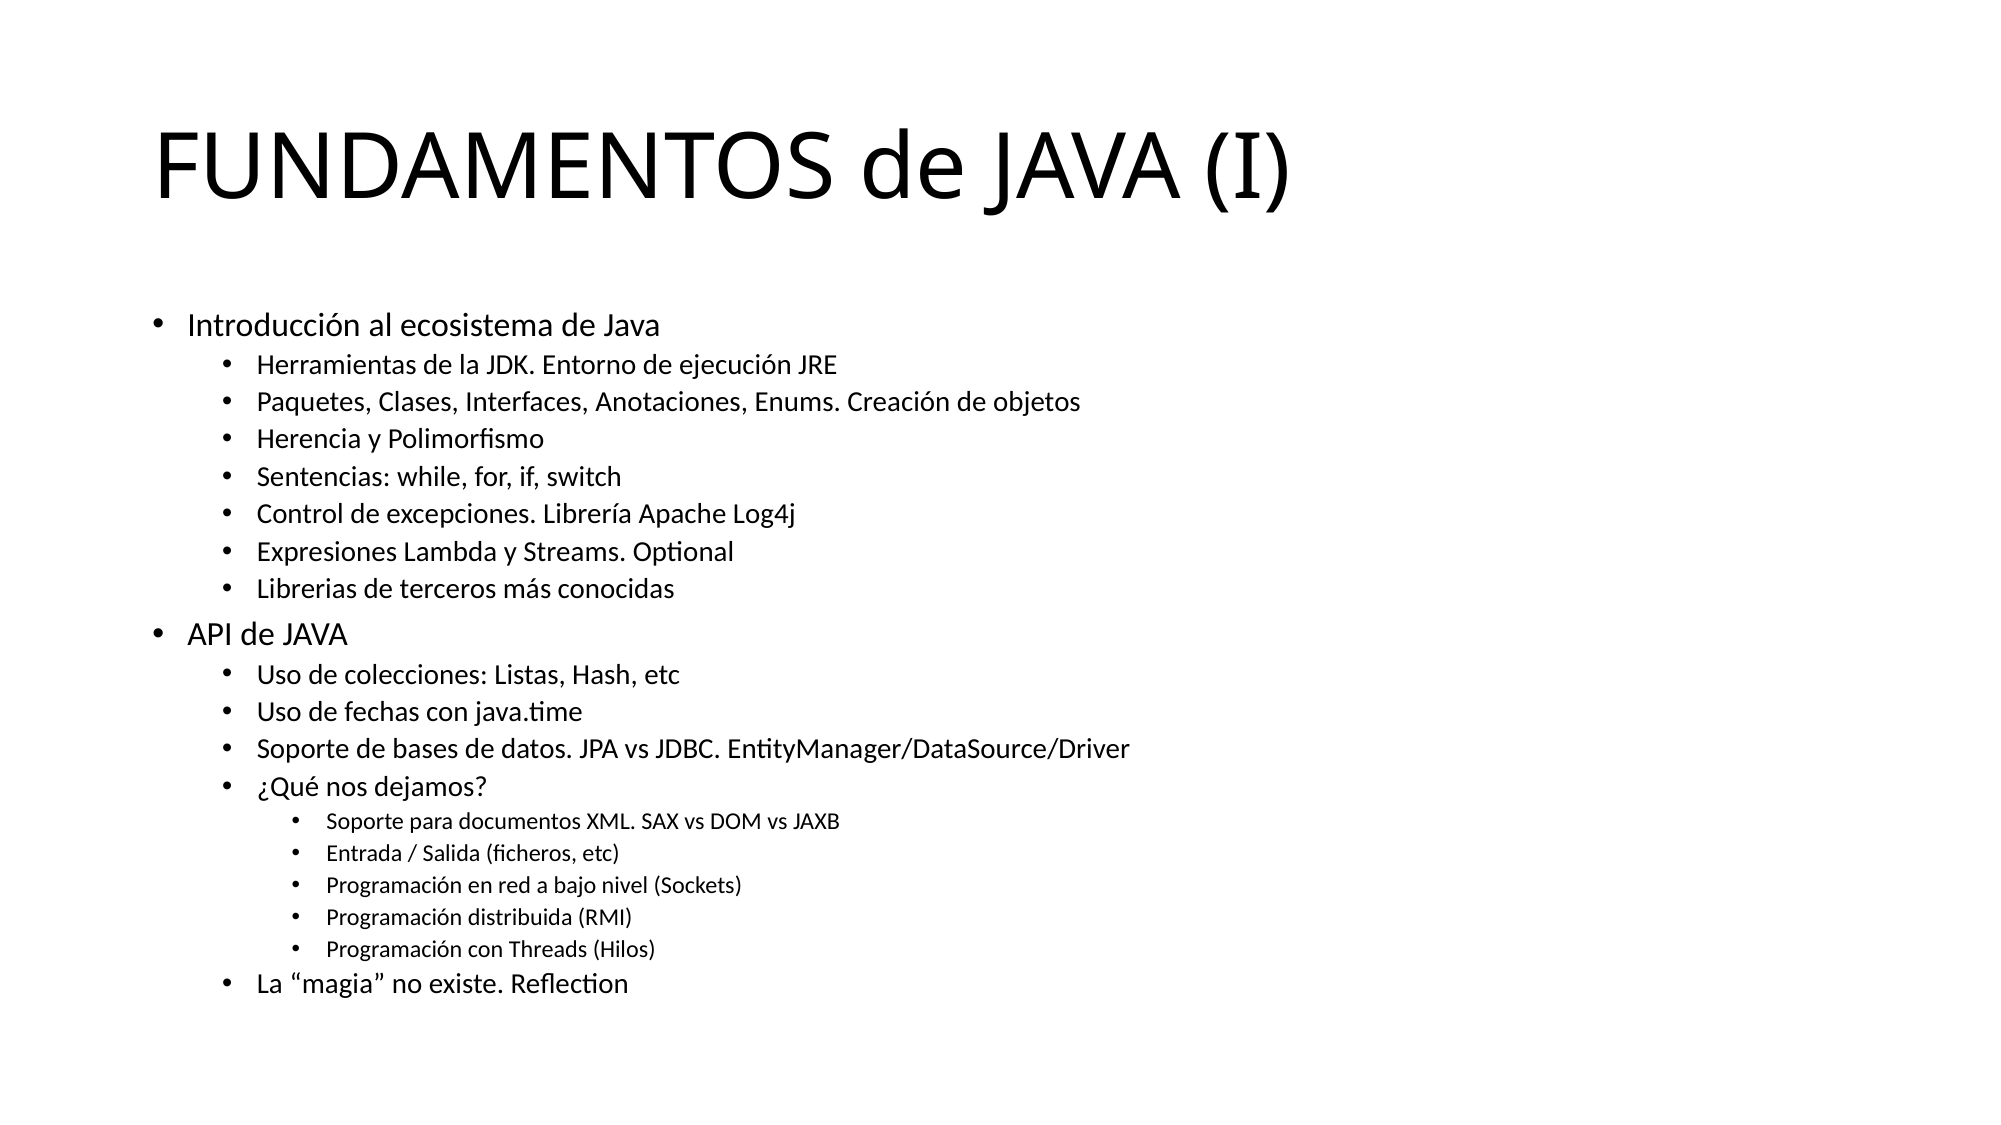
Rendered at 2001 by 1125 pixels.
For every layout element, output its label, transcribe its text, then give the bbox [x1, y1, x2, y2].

title FUNDAMENTOS de JAVA (I) [137, 59, 1863, 278]
list Introducción al ecosistema de Java Herramientas de la JDK. Entorno de ejecución JRE Paquetes, Clases, Interfaces, Anotaciones, Enums. Creación de objetos Herencia y Polimorfismo Sentencias: while, for, if, switch Control de excepciones. Librería Apache Log4j Expresiones Lambda y Streams. Optional Librerias de terceros más conocidas API de JAVA Uso de colecciones: Listas, Hash, etc Uso de fechas con java.time Soporte de bases de datos. JPA vs JDBC. EntityManager/DataSource/Driver ¿Qué nos dejamos? Soporte para documentos XML. SAX vs DOM vs JAXB Entrada / Salida (ficheros, etc) Programación en red a bajo nivel (Sockets) Programación distribuida (RMI) Programación con Threads (Hilos) La “magia” no existe. Reflection [137, 299, 1863, 1014]
